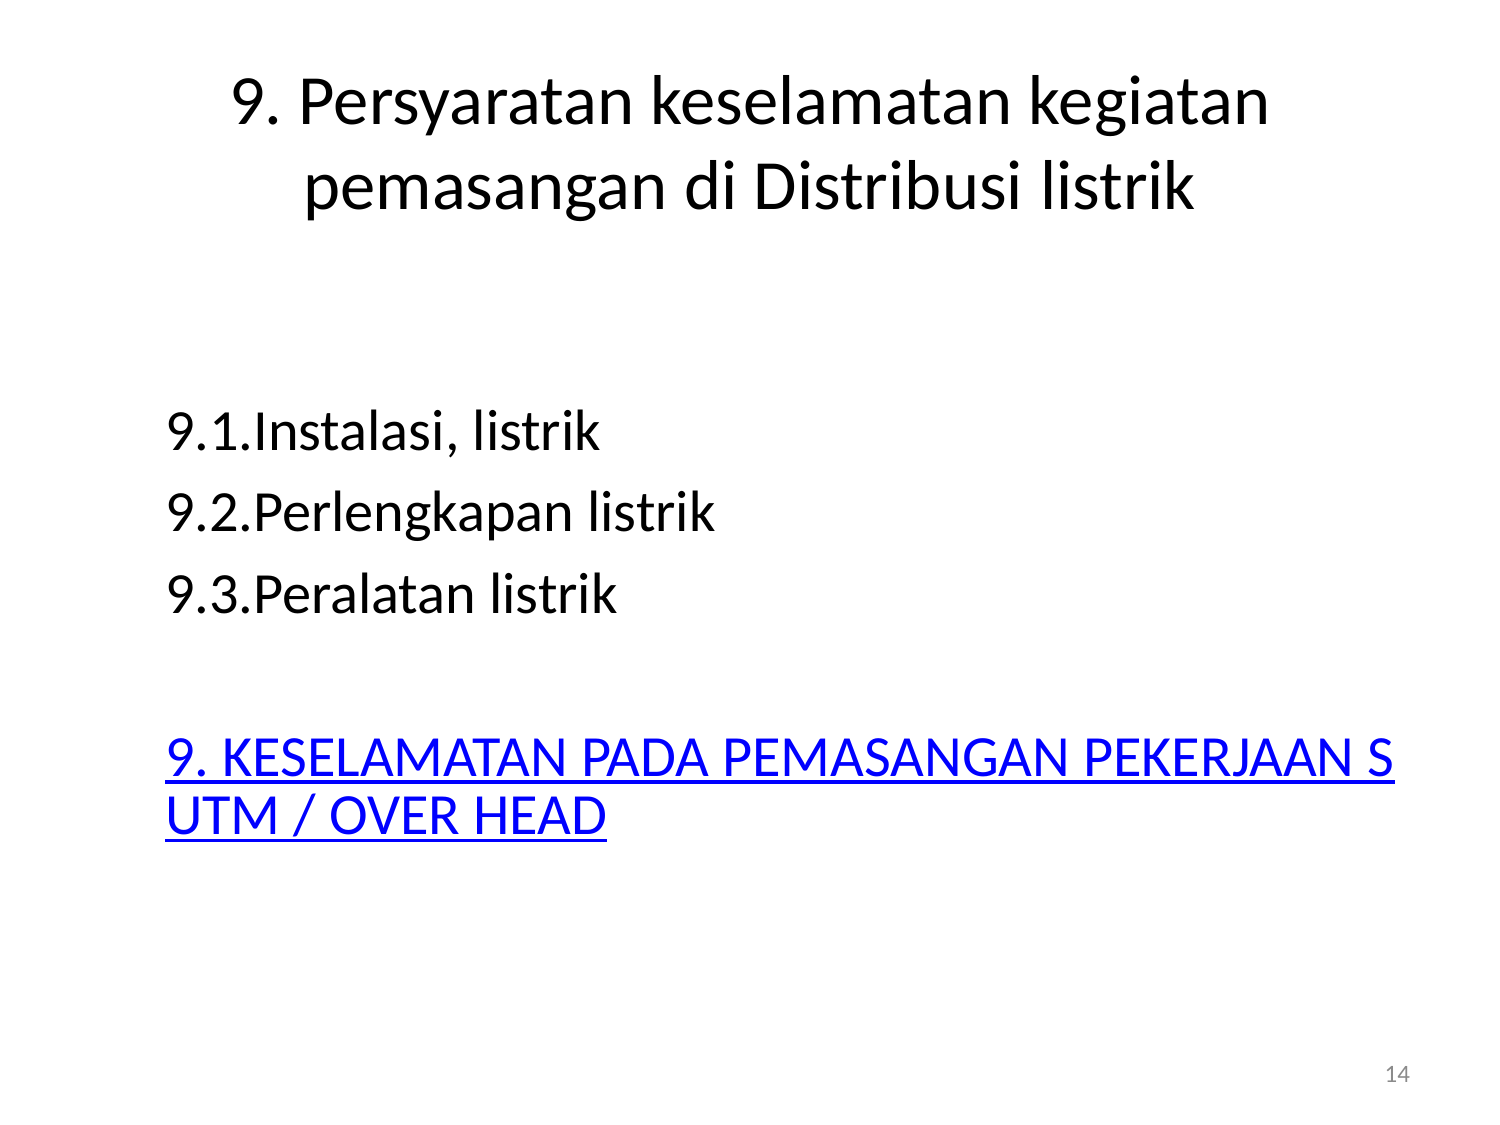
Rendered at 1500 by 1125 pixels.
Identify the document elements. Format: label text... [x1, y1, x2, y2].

title 9. Persyaratan keselamatan kegiatan pemasangan di Distribusi listrik [75, 45, 1425, 233]
list 9.1.Instalasi, listrik 9.2.Perlengkapan listrik 9.3.Peralatan listrik 9. KESELAMATAN PADA PEMASANGAN PEKERJAAN SUTM / OVER HEAD [75, 262, 1425, 1005]
slide_number 14 [1074, 1042, 1425, 1103]
